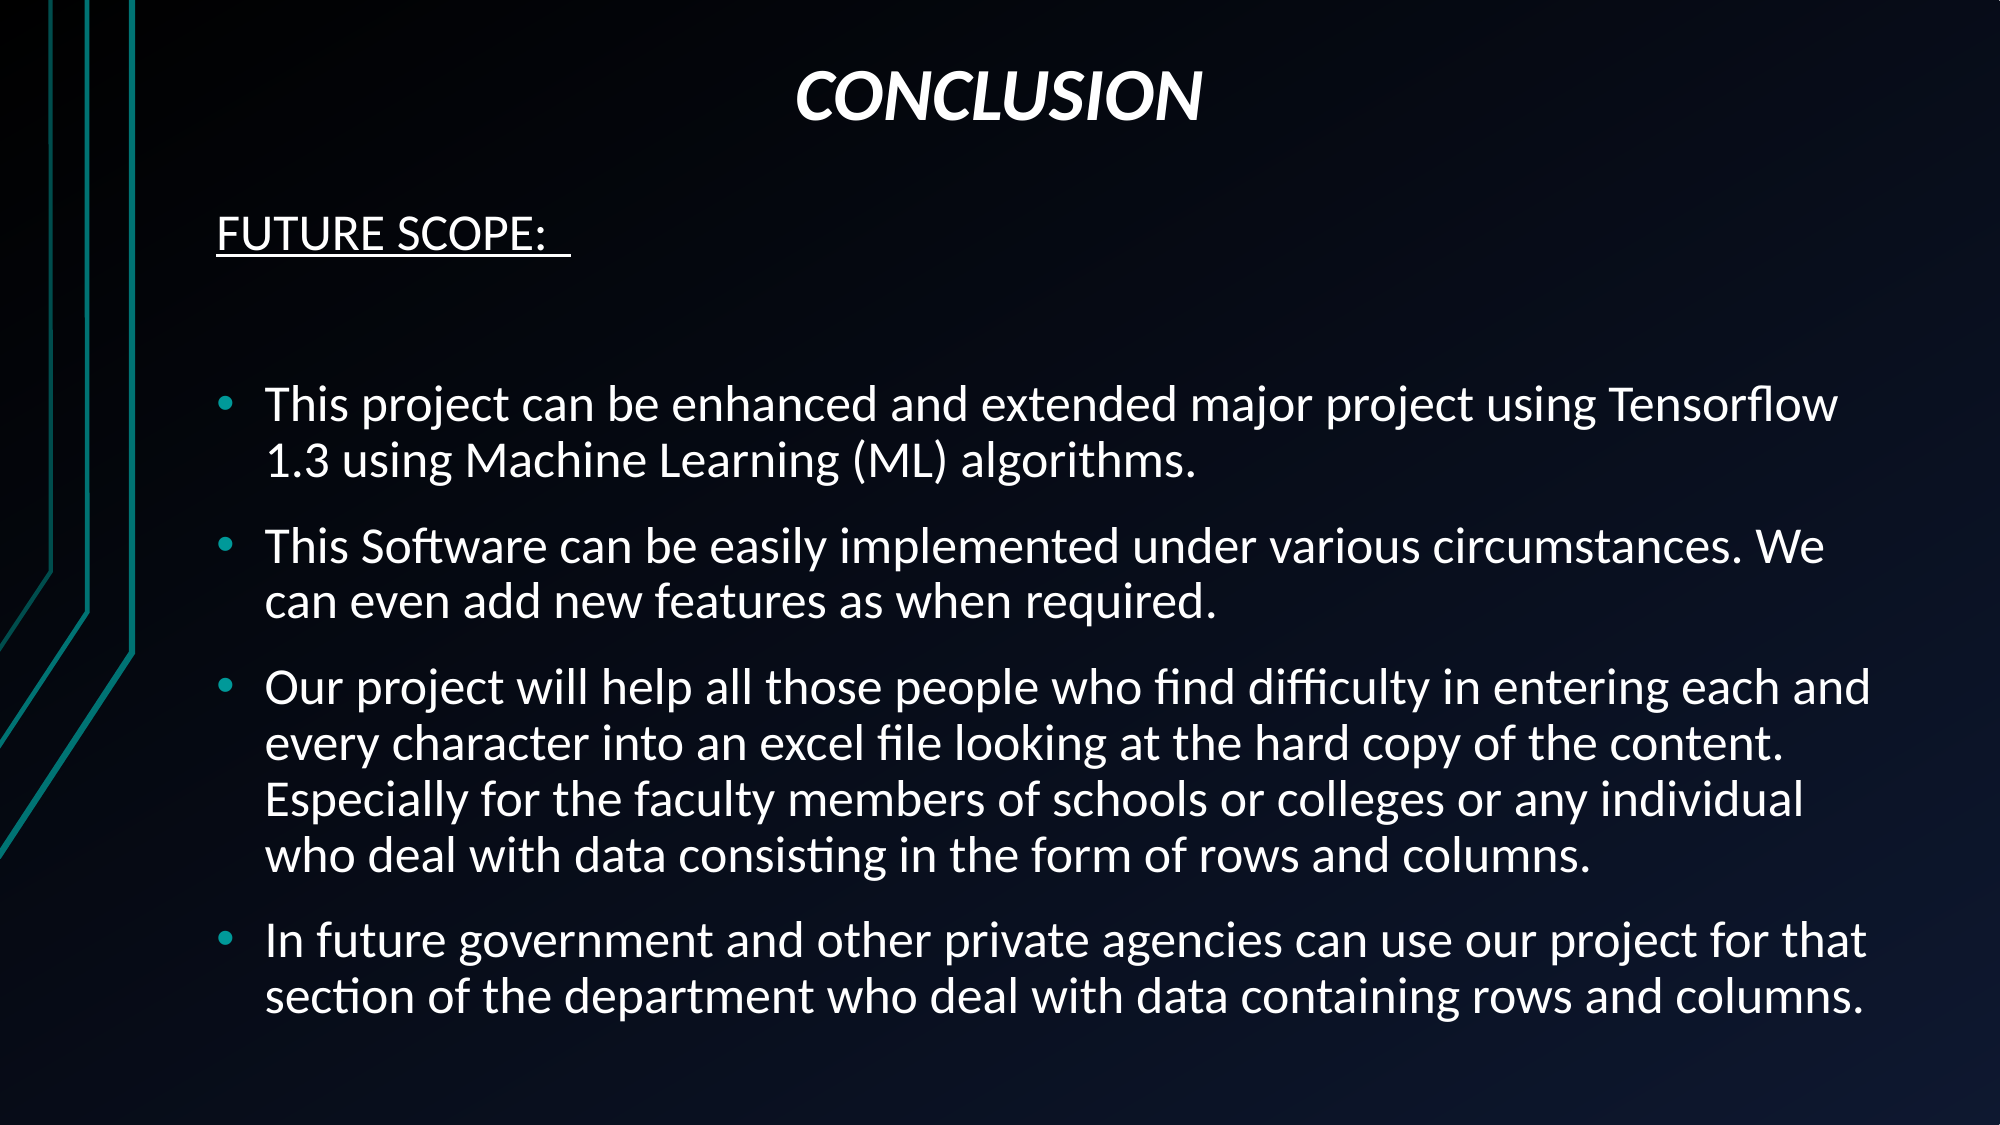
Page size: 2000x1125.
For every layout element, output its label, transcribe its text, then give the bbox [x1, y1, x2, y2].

title CONCLUSION [652, 19, 1347, 147]
list FUTURE SCOPE: This project can be enhanced and extended major project using Tensorflow 1.3 using Machine Learning (ML) algorithms. This Software can be easily implemented under various circumstances. We can even add new features as when required. Our project will help all those people who find difficulty in entering each and every character into an excel file looking at the hard copy of the content. Especially for the faculty members of schools or colleges or any individual who deal with data consisting in the form of rows and columns. In future government and other private agencies can use our project for that section of the department who deal with data containing rows and columns. [196, 196, 1896, 1094]
